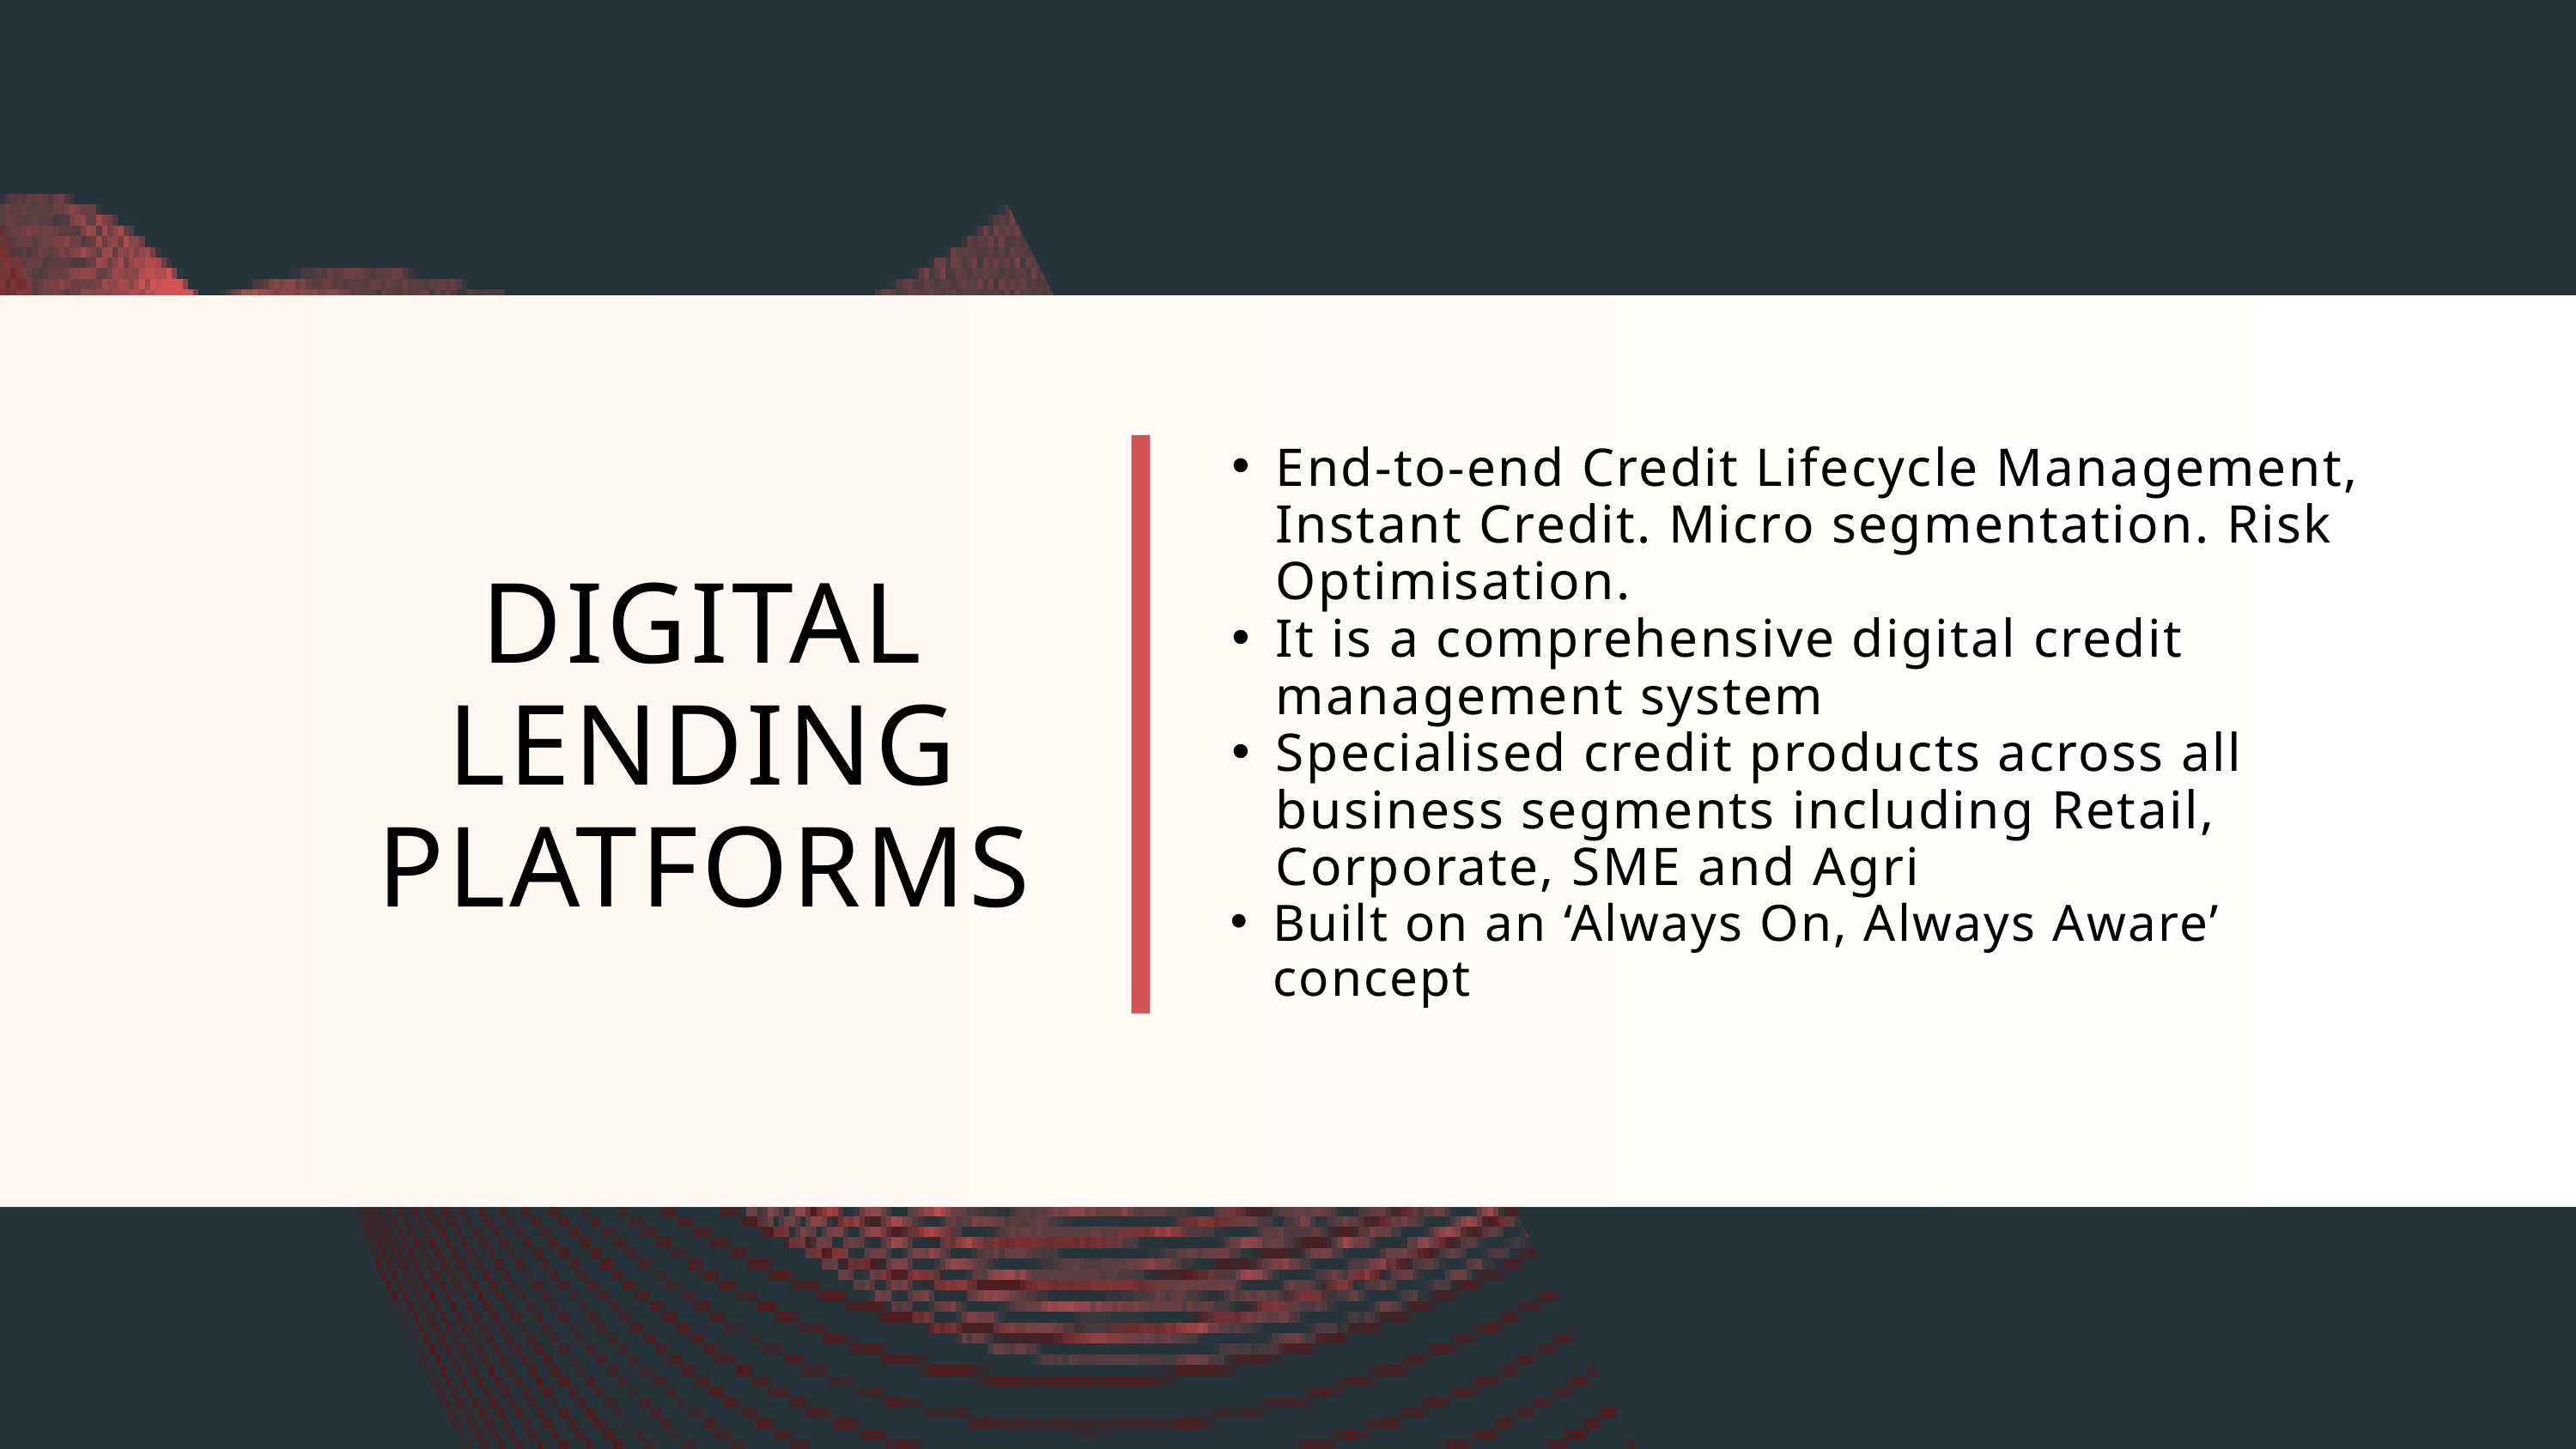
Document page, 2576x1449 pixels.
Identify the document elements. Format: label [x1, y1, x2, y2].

text_box [0, 0, 1052, 293]
text_box [0, 294, 2576, 1208]
text_box [147, 1217, 1637, 1449]
